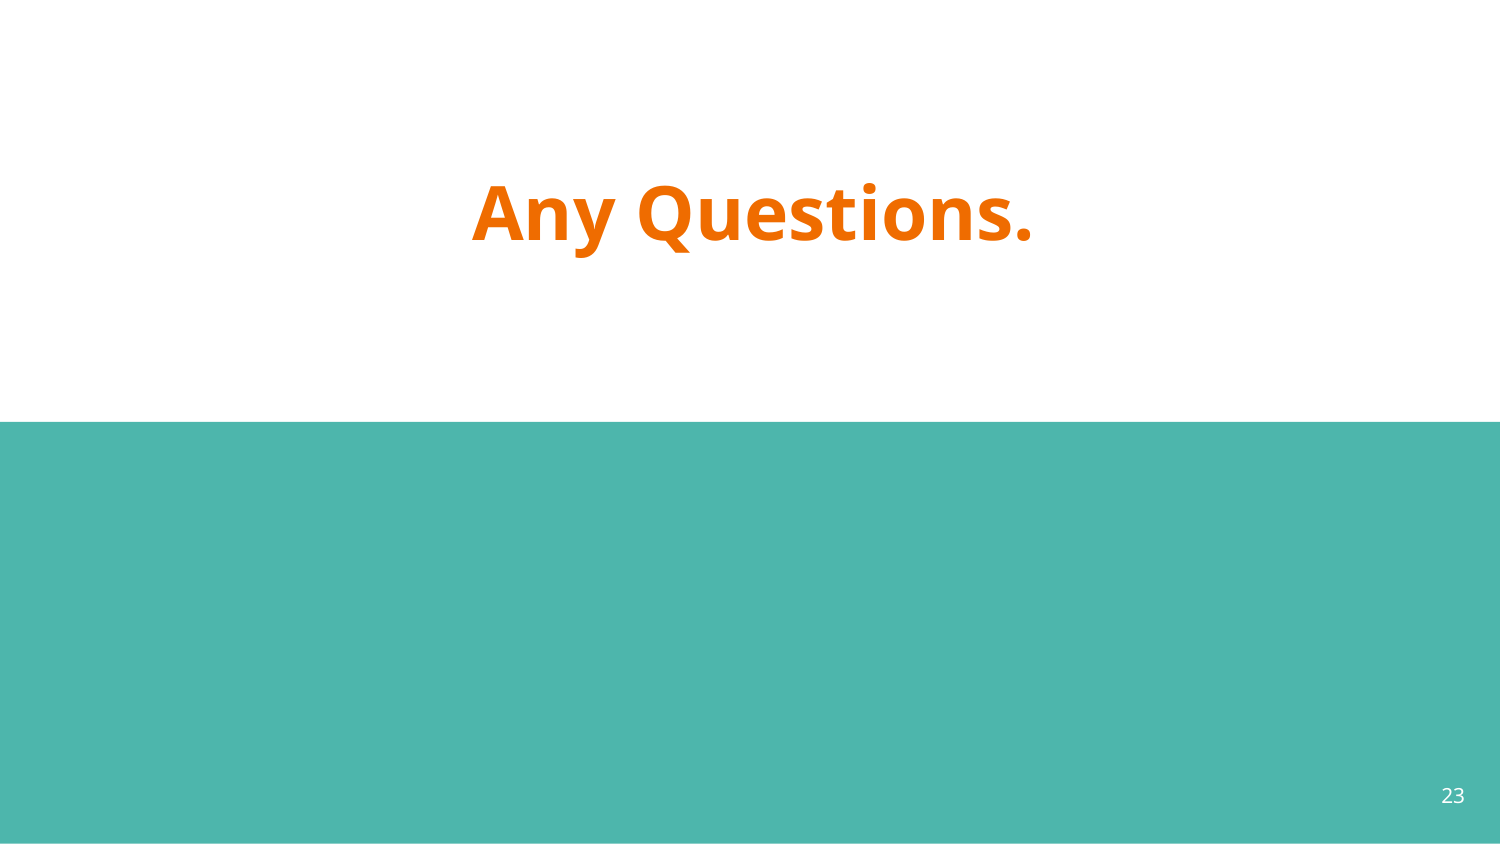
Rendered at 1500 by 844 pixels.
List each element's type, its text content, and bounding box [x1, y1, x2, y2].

slide_number 23 [1389, 764, 1480, 830]
title Any Questions. [51, 133, 1458, 289]
